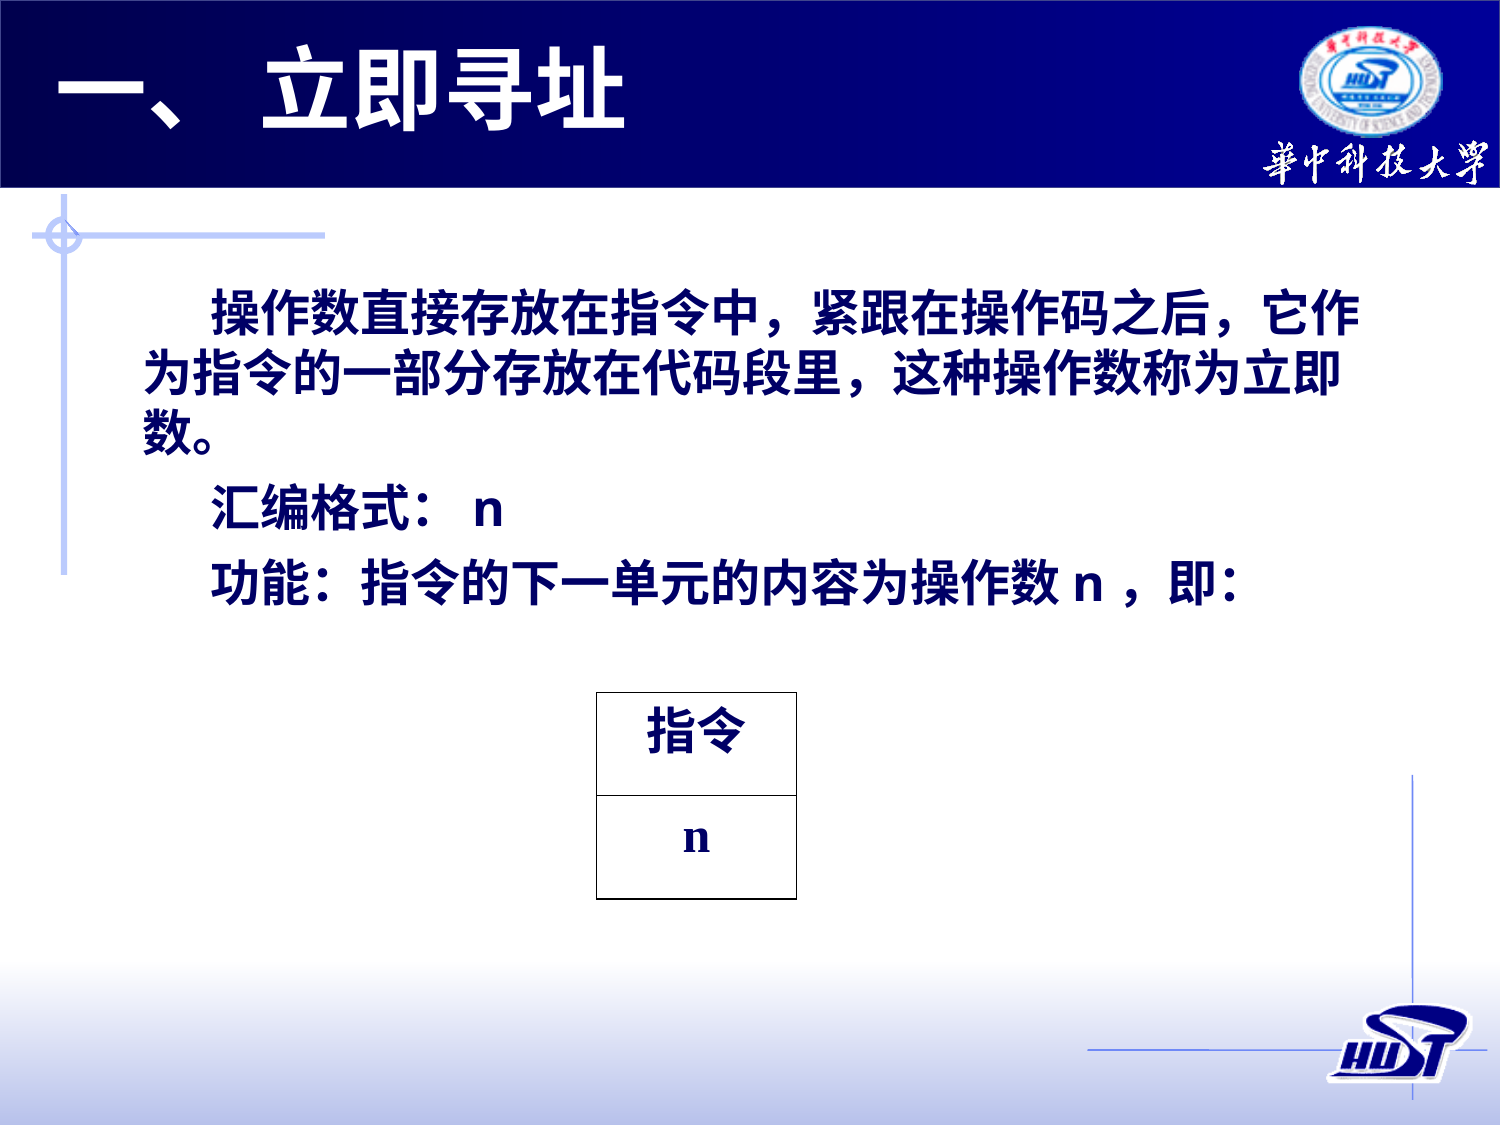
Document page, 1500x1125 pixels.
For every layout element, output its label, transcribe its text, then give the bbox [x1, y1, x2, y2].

text_box 操作数直接存放在指令中，紧跟在操作码之后，它作为指令的一部分存放在代码段里，这种操作数称为立即数。 汇编格式：n 功能：指令的下一单元的内容为操作数n，即： [127, 273, 1400, 619]
text_box 一、 立即寻址 [41, 41, 1153, 149]
list [74, 196, 1500, 1071]
picture [1299, 26, 1443, 138]
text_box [596, 692, 797, 900]
picture [1262, 140, 1488, 185]
